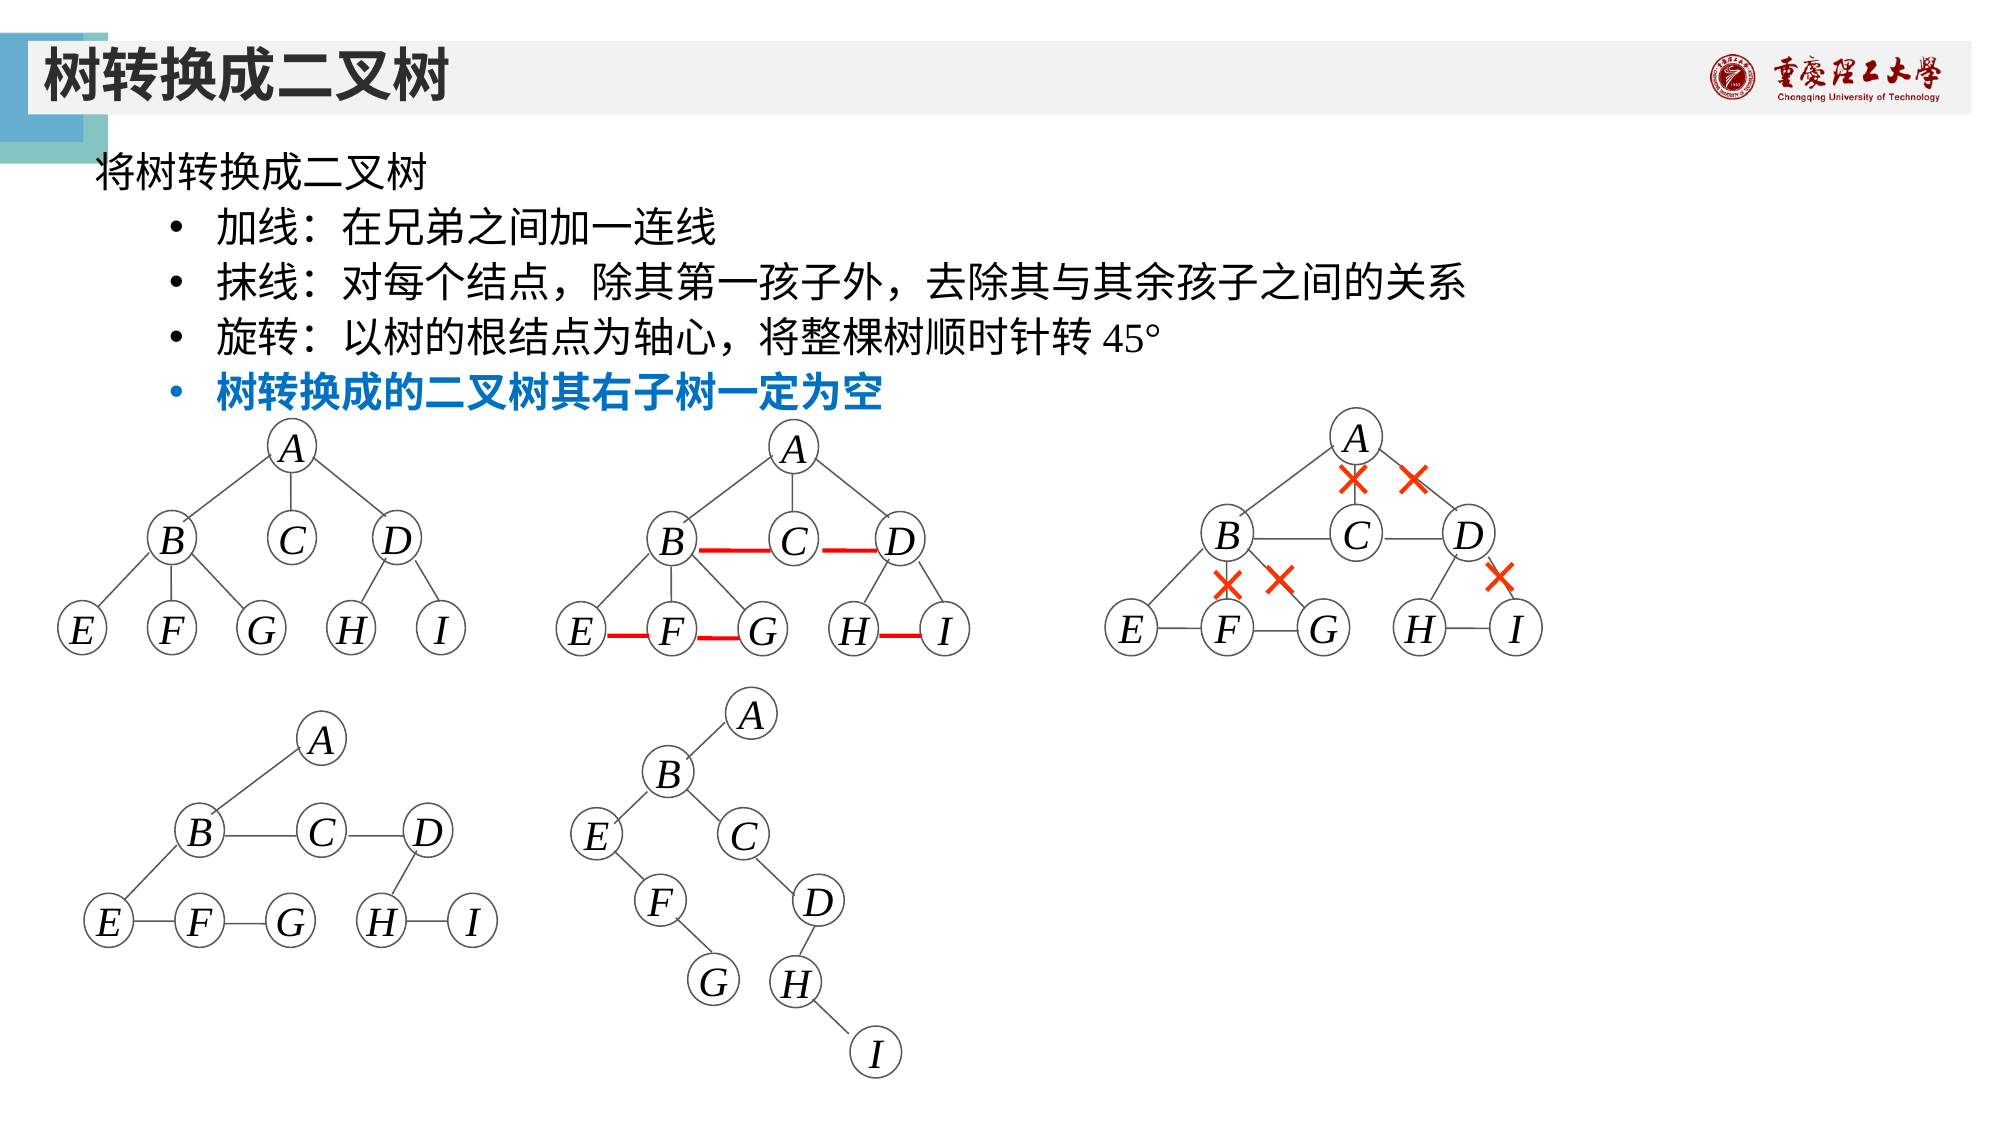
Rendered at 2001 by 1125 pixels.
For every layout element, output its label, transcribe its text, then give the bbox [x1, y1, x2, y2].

text_box 将树转换成二叉树 加线：在兄弟之间加一连线 抹线：对每个结点，除其第一孩子外，去除其与其余孩子之间的关系 旋转：以树的根结点为轴心，将整棵树顺时针转45° 树转换成的二叉树其右子树一定为空 [79, 133, 1711, 416]
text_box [1266, 565, 1294, 594]
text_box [1104, 407, 1543, 657]
picture [1709, 53, 1941, 102]
title 树转换成二叉树 [28, 40, 1972, 115]
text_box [1486, 562, 1514, 591]
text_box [555, 418, 970, 657]
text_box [83, 710, 498, 948]
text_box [1339, 465, 1367, 494]
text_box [1399, 465, 1428, 494]
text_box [570, 686, 903, 1079]
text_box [1214, 570, 1242, 599]
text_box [57, 417, 466, 656]
